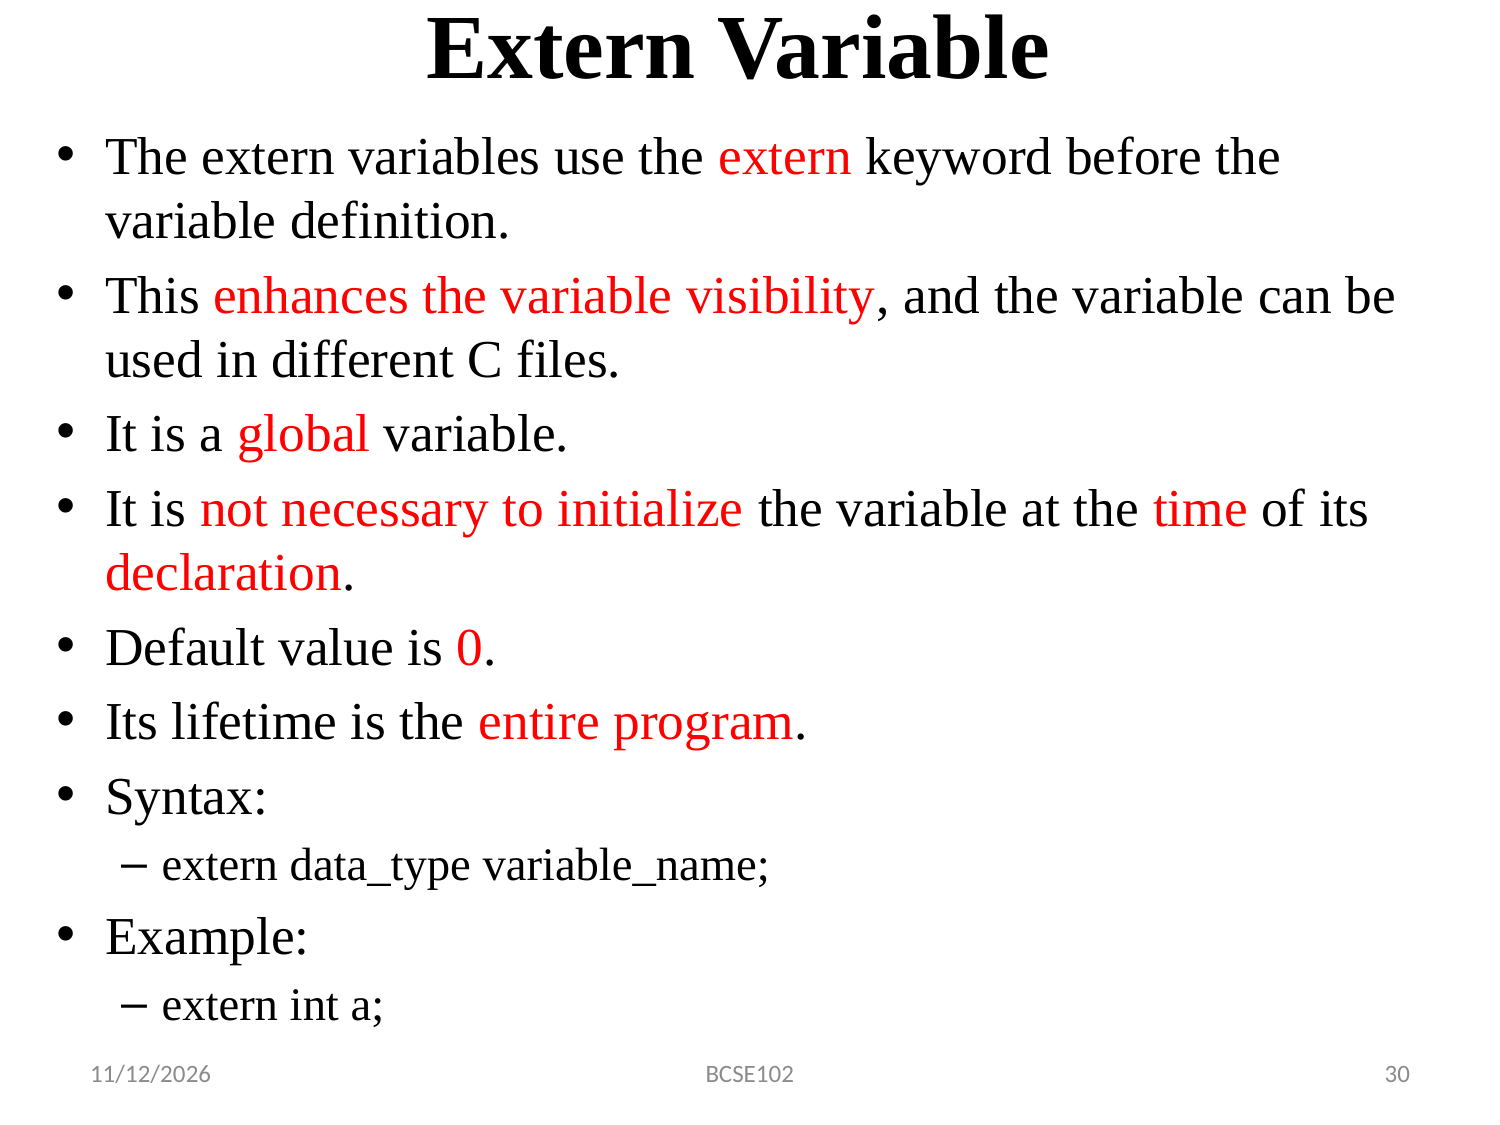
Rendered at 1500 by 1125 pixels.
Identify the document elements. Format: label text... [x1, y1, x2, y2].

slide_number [75, 1042, 425, 1103]
slide_number 30 [1074, 1042, 1425, 1103]
footer BCSE102 [512, 1042, 988, 1103]
title Extern Variable [75, 0, 1425, 113]
list The extern variables use the extern keyword before the variable definition. This enhances the variable visibility, and the variable can be used in different C files. It is a global variable. It is not necessary to initialize the variable at the time of its declaration. Default value is 0. Its lifetime is the entire program. Syntax: extern data_type variable_name; Example: extern int a; [41, 113, 1459, 1047]
